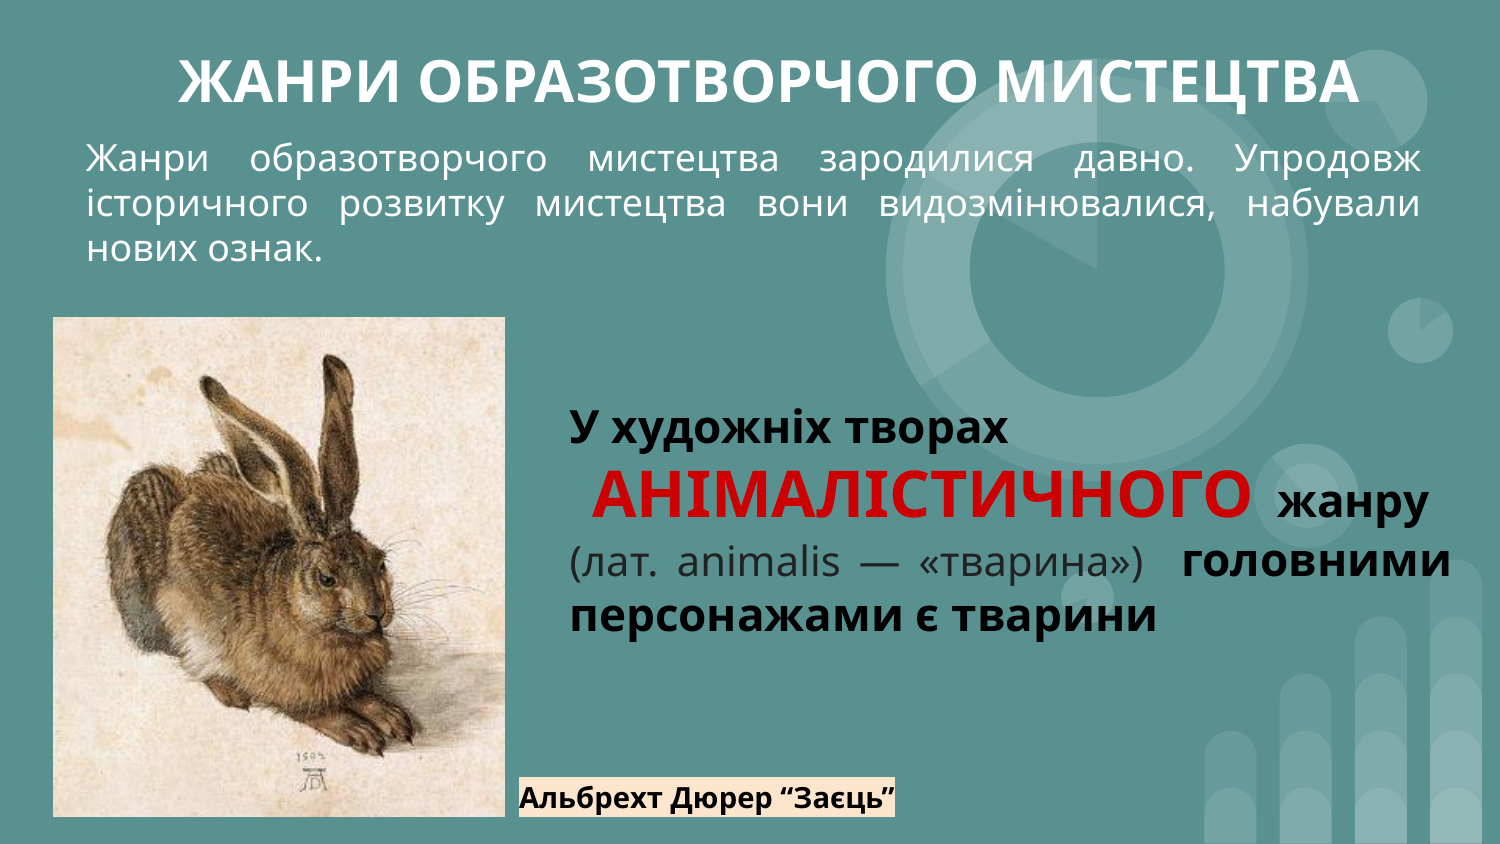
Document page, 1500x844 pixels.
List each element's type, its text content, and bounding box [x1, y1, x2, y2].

picture [53, 316, 505, 817]
title ЖАНРИ ОБРАЗОТВОРЧОГО МИСТЕЦТВА [93, 0, 1430, 118]
text_box У художніх творах АНІМАЛІСТИЧНОГО жанру (лат. animalis — «тварина») головними персонажами є тварини [554, 383, 1468, 776]
subtitle Жанри образотворчого мистецтва зародилися давно. Упродовж історичного розвитку мистецтва вони видозмінювалися, набували нових ознак. ЖАНРИ [70, 118, 1438, 233]
text_box Альбрехт Дюрер “Заєць” [504, 764, 1085, 844]
